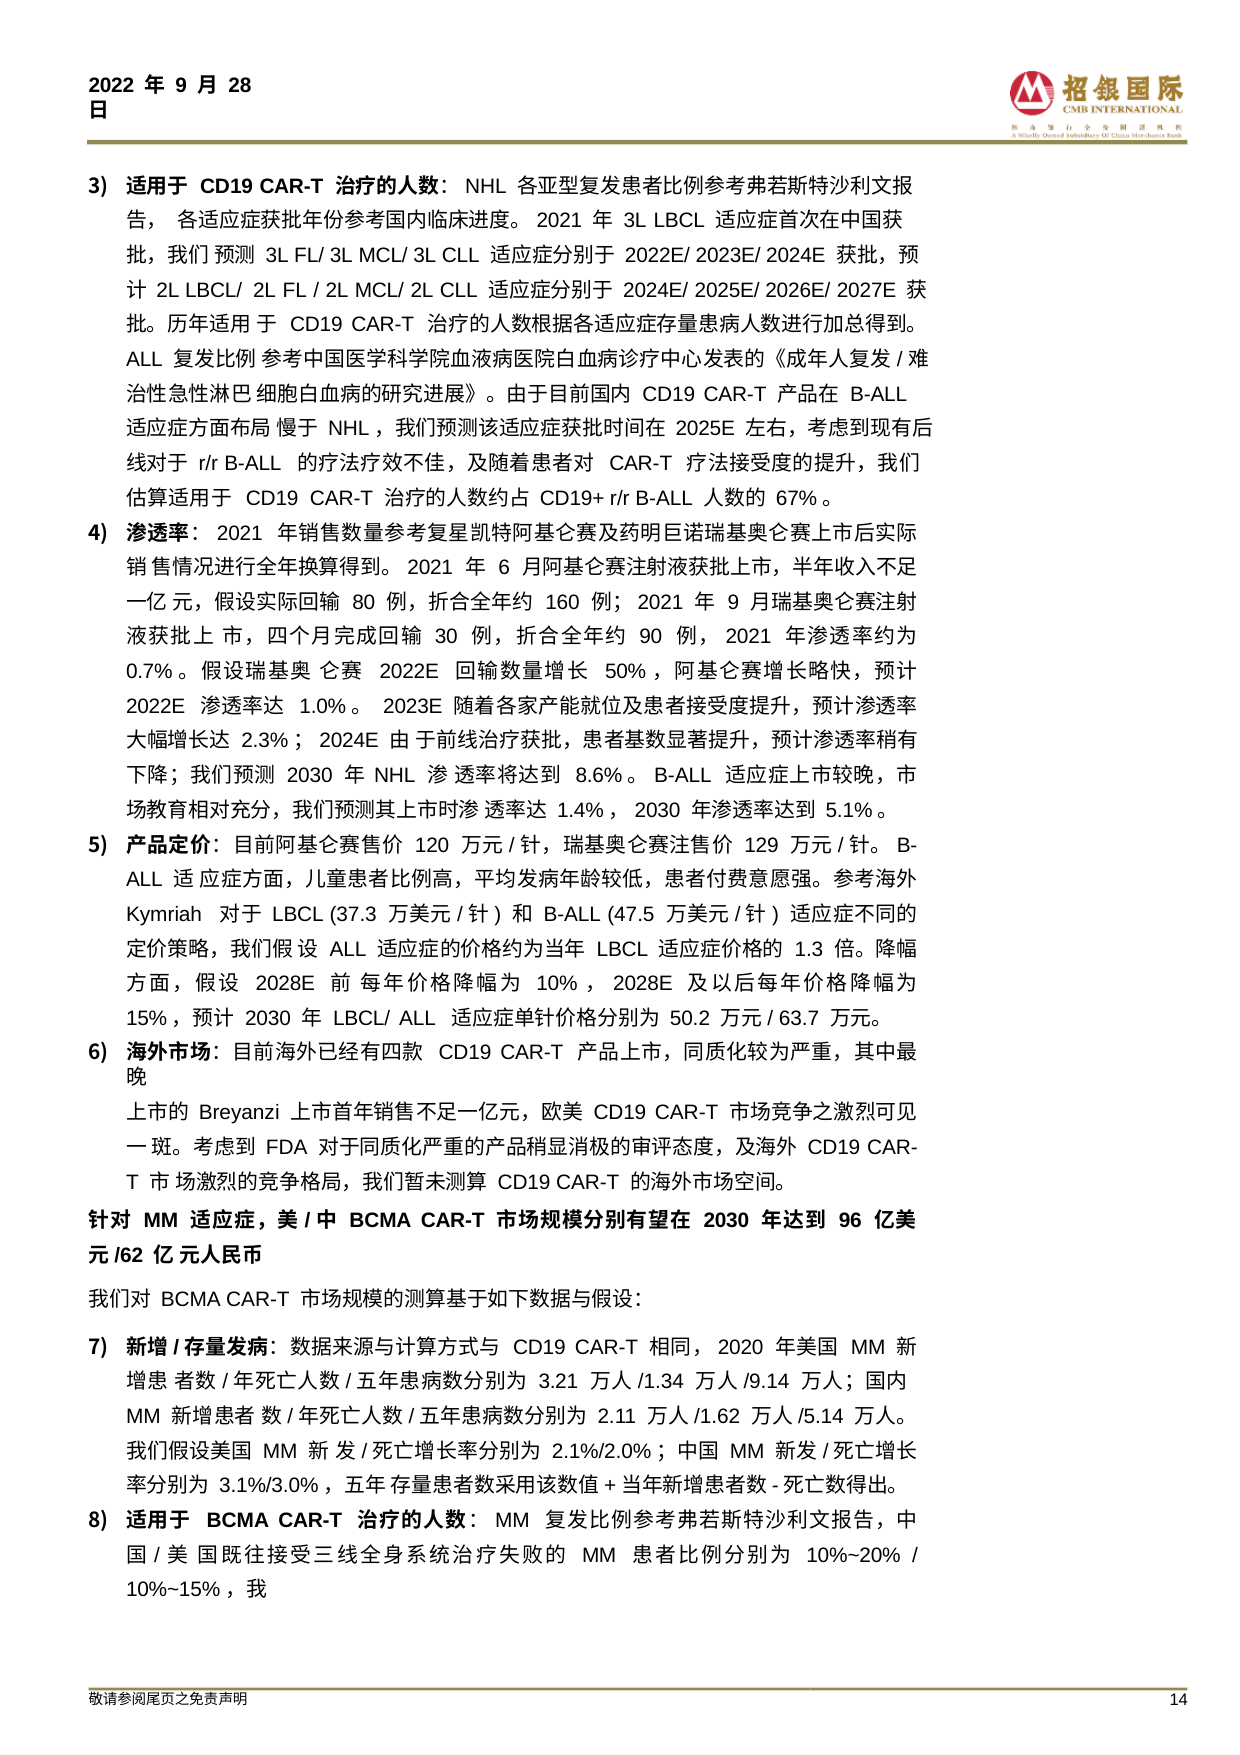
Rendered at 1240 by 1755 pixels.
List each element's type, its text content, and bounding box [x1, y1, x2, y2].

text_box [88, 1687, 1188, 1691]
footer 敬请参阅尾页之免责声明 [86, 1688, 251, 1755]
text_box 适用于 CD19 CAR-T 治疗的人数：NHL 各亚型复发患者比例参考弗若斯特沙利文报告， 各适应症获批年份参考国内临床进度。2021 年 3L LBCL 适应症首次在中国获批，我们 预测 3L FL/ 3L MCL/ 3L CLL 适应症分别于 2022E/ 2023E/ 2024E 获批，预计 2L LBCL/ 2L FL / 2L MCL/ 2L CLL 适应症分别于 2024E/ 2025E/ 2026E/ 2027E 获批。历年适用 于 CD19 CAR-T 治疗的人数根据各适应症存量患病人数进行加总得到。ALL 复发比例 参考中国医学科学院血液病医院白血病诊疗中心发表的《成年人复发/难治性急性淋巴 细胞白血病的研究进展》。由于目前国内 CD19 CAR-T 产品在 B-ALL 适应症方面布局 慢于 NHL，我们预测该适应症获批时间在 2025E 左右，考虑到现有后线对于r/r B-ALL 的疗法疗效不佳，及随着患者对 CAR-T 疗法接受度的提升，我们估算适用于 CD19 CAR-T 治疗的人数约占CD19+ r/r B-ALL 人数的 67%。 渗透率：2021 年销售数量参考复星凯特阿基仑赛及药明巨诺瑞基奥仑赛上市后实际销 售情况进行全年换算得到。2021 年 6 月阿基仑赛注射液获批上市，半年收入不足一亿 元，假设实际回输 80 例，折合全年约 160 例；2021 年 9 月瑞基奥仑赛注射液获批上 市，四个月完成回输 30 例，折合全年约 90 例，2021 年渗透率约为 0.7%。假设瑞基奥 仑赛 2022E 回输数量增长 50%，阿基仑赛增长略快，预计 2022E 渗透率达 1.0%。 2023E 随着各家产能就位及患者接受度提升，预计渗透率大幅增长达 2.3%；2024E 由 于前线治疗获批，患者基数显著提升，预计渗透率稍有下降；我们预测 2030 年NHL 渗 透率将达到 8.6%。B-ALL 适应症上市较晚，市场教育相对充分，我们预测其上市时渗 透率达 1.4%，2030 年渗透率达到 5.1%。 产品定价：目前阿基仑赛售价 120 万元/针，瑞基奥仑赛注售价 129 万元/针。B-ALL 适 应症方面，儿童患者比例高，平均发病年龄较低，患者付费意愿强。参考海外 Kymriah 对于LBCL (37.3 万美元/针) 和B-ALL (47.5 万美元/针) 适应症不同的定价策略，我们假 设 ALL 适应症的价格约为当年 LBCL 适应症价格的 1.3 倍。降幅方面，假设 2028E 前 每年价格降幅为 10%，2028E 及以后每年价格降幅为 15%，预计 2030 年 LBCL/ ALL 适应症单针价格分别为 50.2 万元/ 63.7 万元。 海外市场：目前海外已经有四款 CD19 CAR-T 产品上市，同质化较为严重，其中最晚 上市的 Breyanzi 上市首年销售不足一亿元，欧美 CD19 CAR-T 市场竞争之激烈可见一 斑。考虑到FDA 对于同质化严重的产品稍显消极的审评态度，及海外CD19 CAR-T 市 场激烈的竞争格局，我们暂未测算CD19 CAR-T 的海外市场空间。 针对 MM 适应症，美/中 BCMA CAR-T 市场规模分别有望在 2030 年达到 96 亿美元/62 亿 元人民币 我们对 BCMA CAR-T 市场规模的测算基于如下数据与假设： 新增/存量发病：数据来源与计算方式与 CD19 CAR-T 相同，2020 年美国 MM 新增患 者数/年死亡人数/五年患病数分别为 3.21 万人/1.34 万人/9.14 万人；国内MM 新增患者 数/年死亡人数/五年患病数分别为 2.11 万人/1.62 万人/5.14 万人。我们假设美国MM 新 发/死亡增长率分别为 2.1%/2.0%；中国 MM 新发/死亡增长率分别为 3.1%/3.0%，五年 存量患者数采用该数值+当年新增患者数-死亡数得出。 适用于 BCMA CAR-T 治疗的人数：MM 复发比例参考弗若斯特沙利文报告，中国/美 国既往接受三线全身系统治疗失败的 MM 患者比例分别为 10%~20% / 10%~15%，我 [86, 160, 939, 1601]
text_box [86, 70, 1188, 145]
slide_number 10 [1163, 1688, 1194, 1755]
